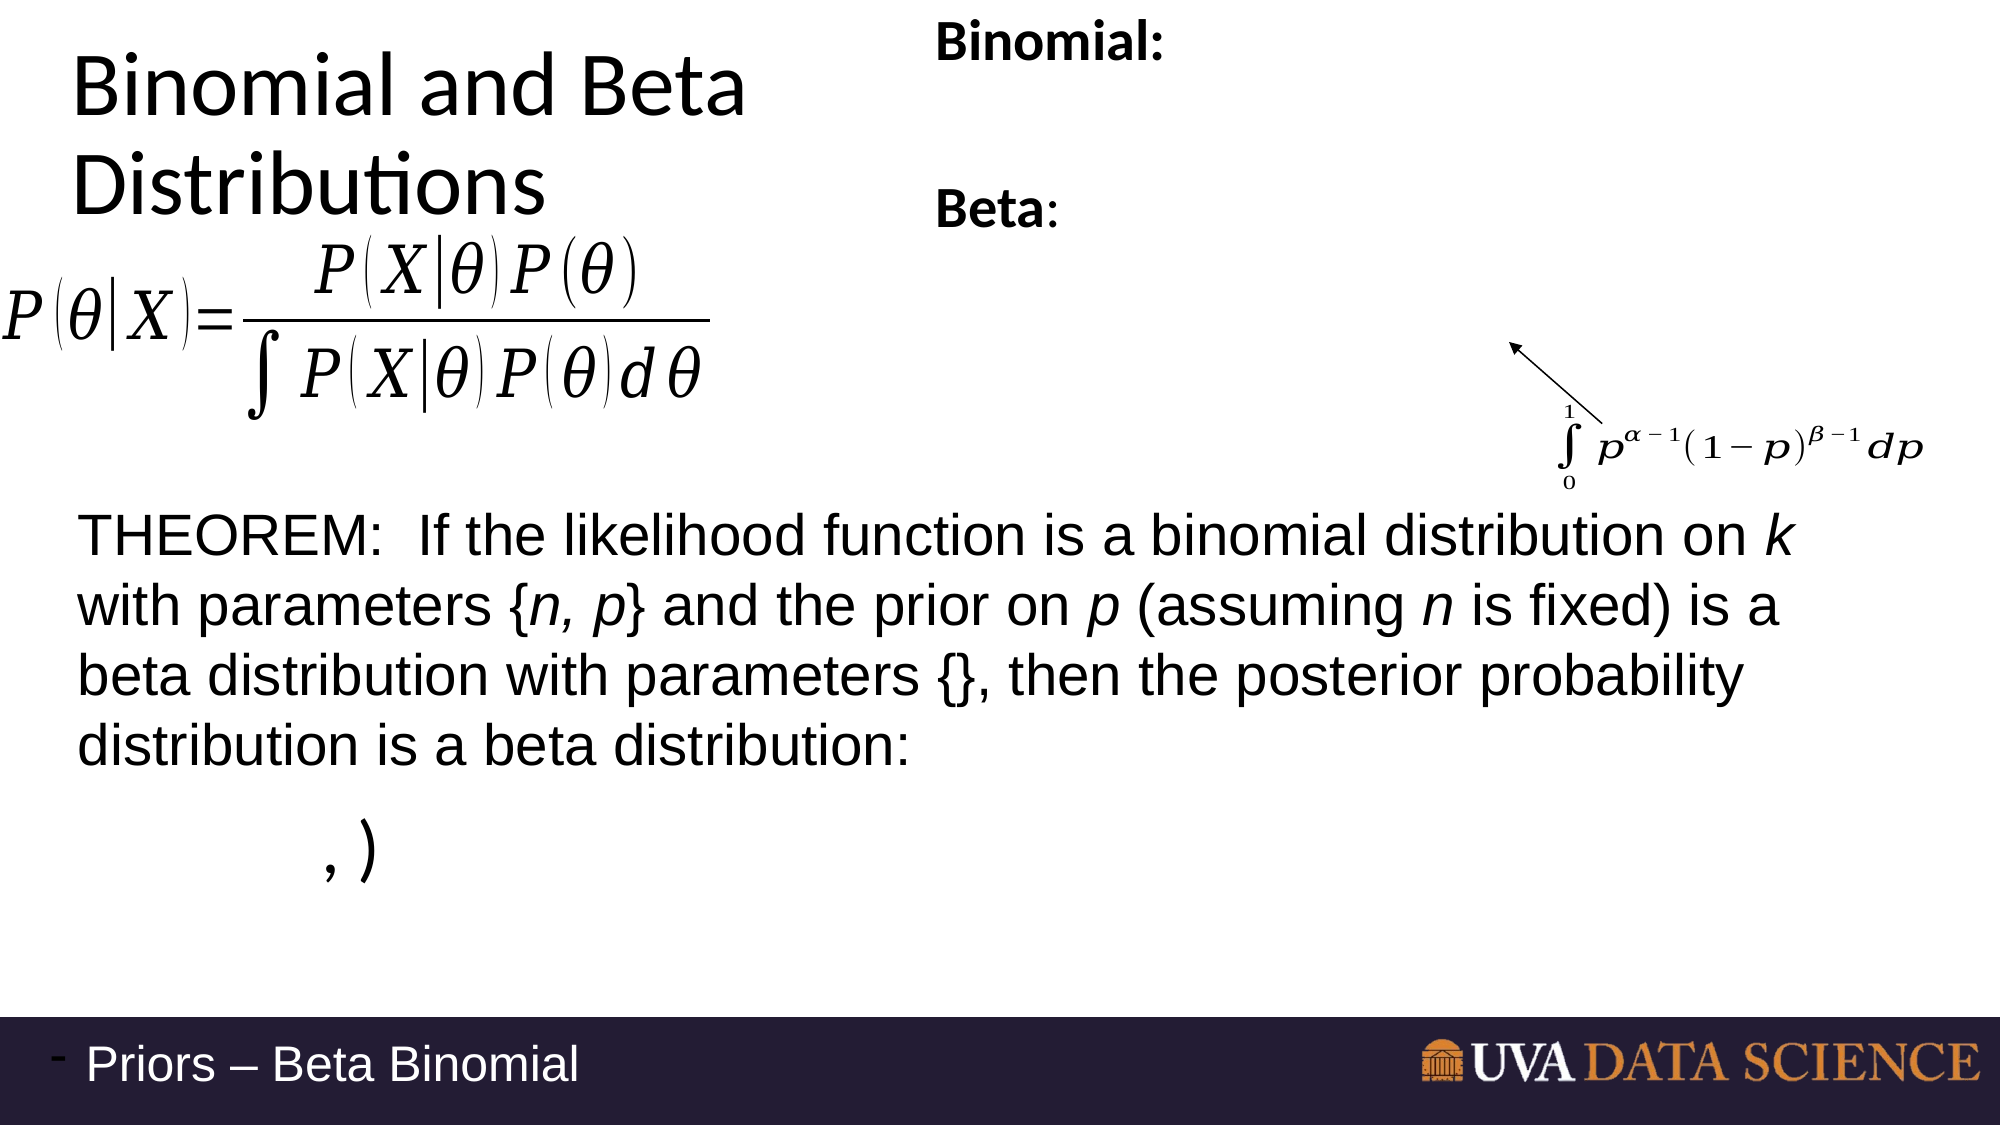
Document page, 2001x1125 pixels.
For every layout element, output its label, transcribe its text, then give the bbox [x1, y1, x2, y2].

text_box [1508, 341, 1603, 424]
text_box Priors – Beta Binomial [0, 1023, 1001, 1099]
text_box [0, 1017, 2000, 1125]
picture [1397, 1029, 2000, 1094]
title Binomial and Beta Distributions [56, 26, 981, 244]
